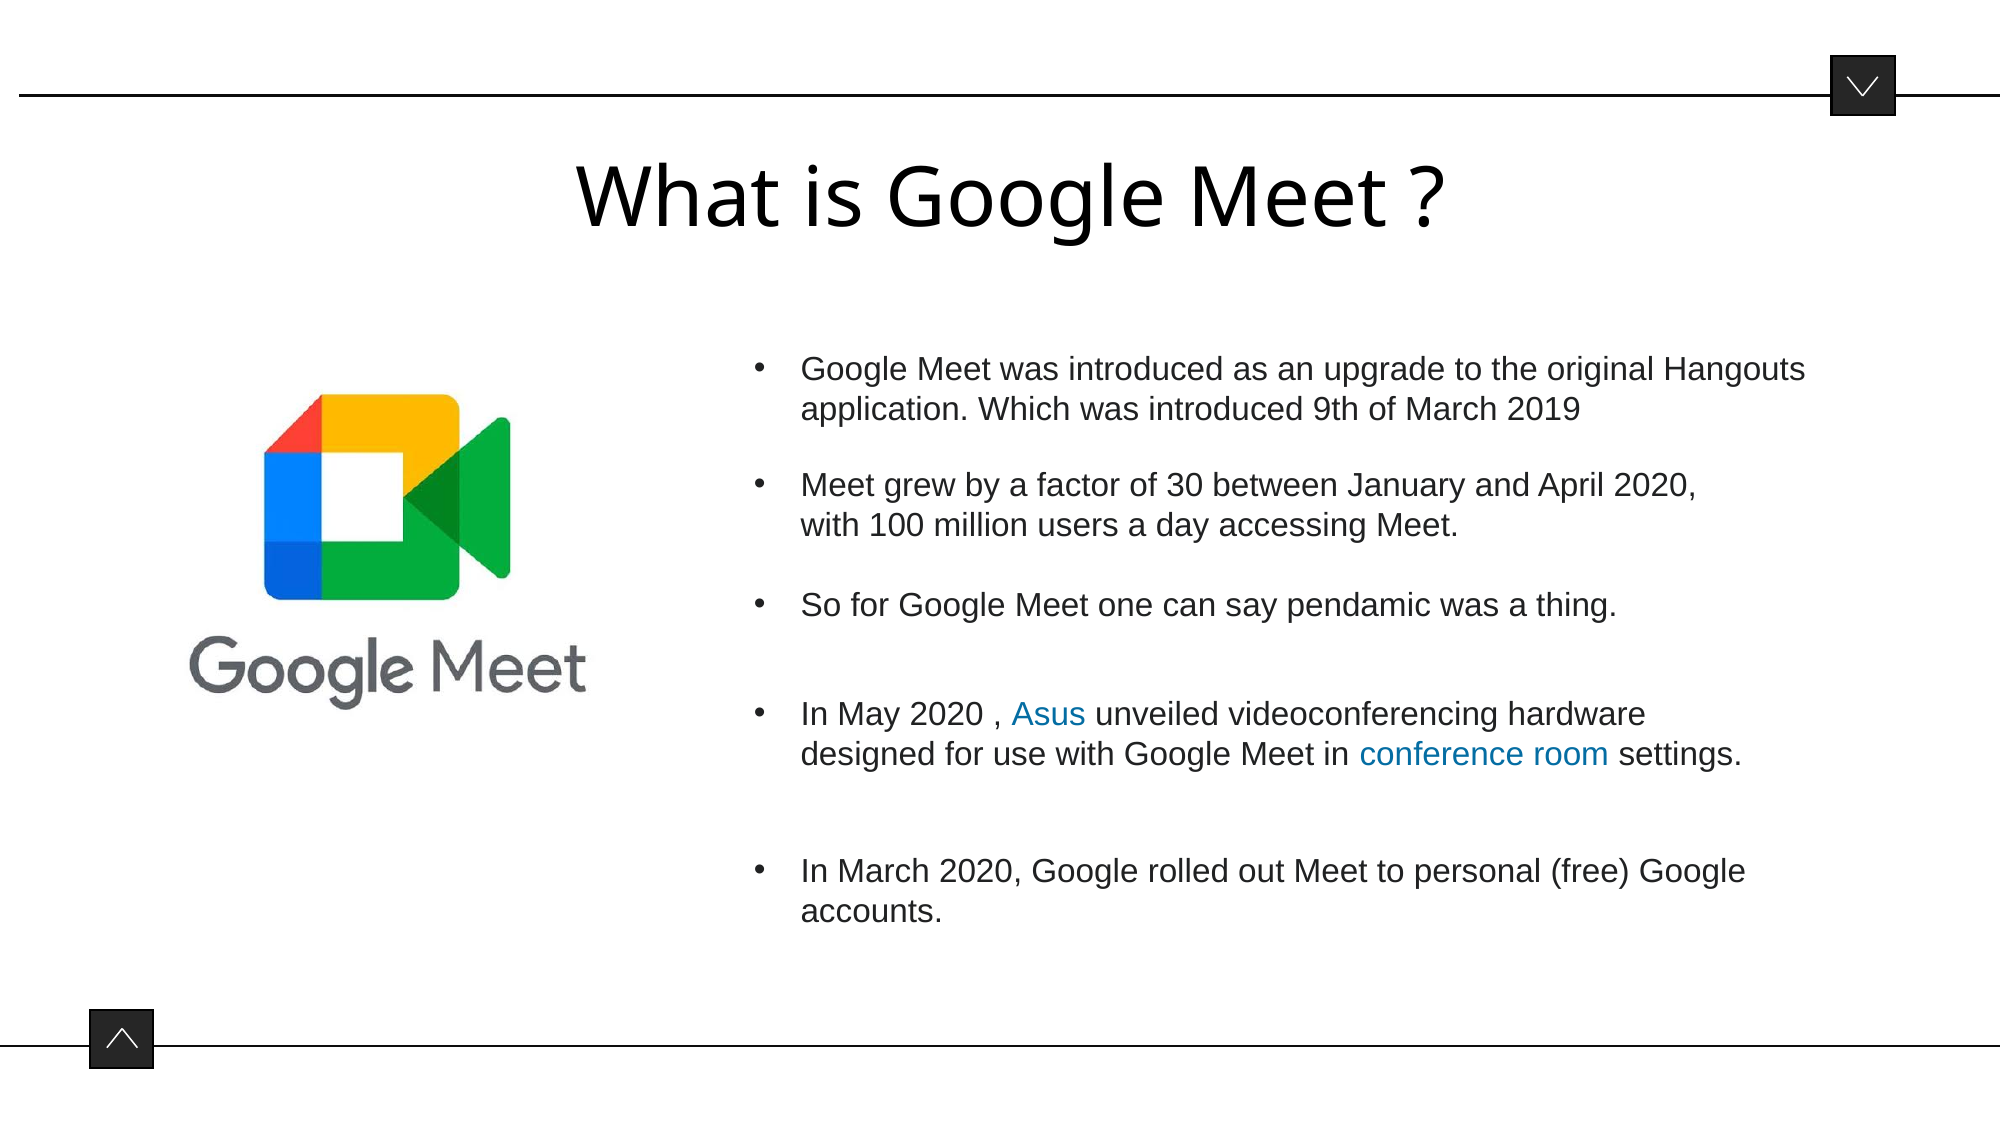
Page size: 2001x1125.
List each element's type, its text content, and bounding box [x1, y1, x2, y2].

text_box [89, 1009, 154, 1069]
text_box Meet grew by a factor of 30 between January and April 2020, with 100 million users a day accessing Meet. So for Google Meet one can say pendamic was a thing. [739, 455, 1752, 631]
picture [121, 348, 658, 757]
text_box Google Meet was introduced as an upgrade to the original Hangouts application. Which was introduced 9th of March 2019 [738, 339, 1909, 435]
text_box In May 2020 , Asus unveiled videoconferencing hardware designed for use with Google Meet in conference room settings. [738, 684, 1804, 780]
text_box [1831, 56, 1895, 115]
text_box In March 2020, Google rolled out Meet to personal (free) Google accounts. [738, 841, 1804, 936]
text_box What is Google Meet ? [560, 135, 1639, 251]
